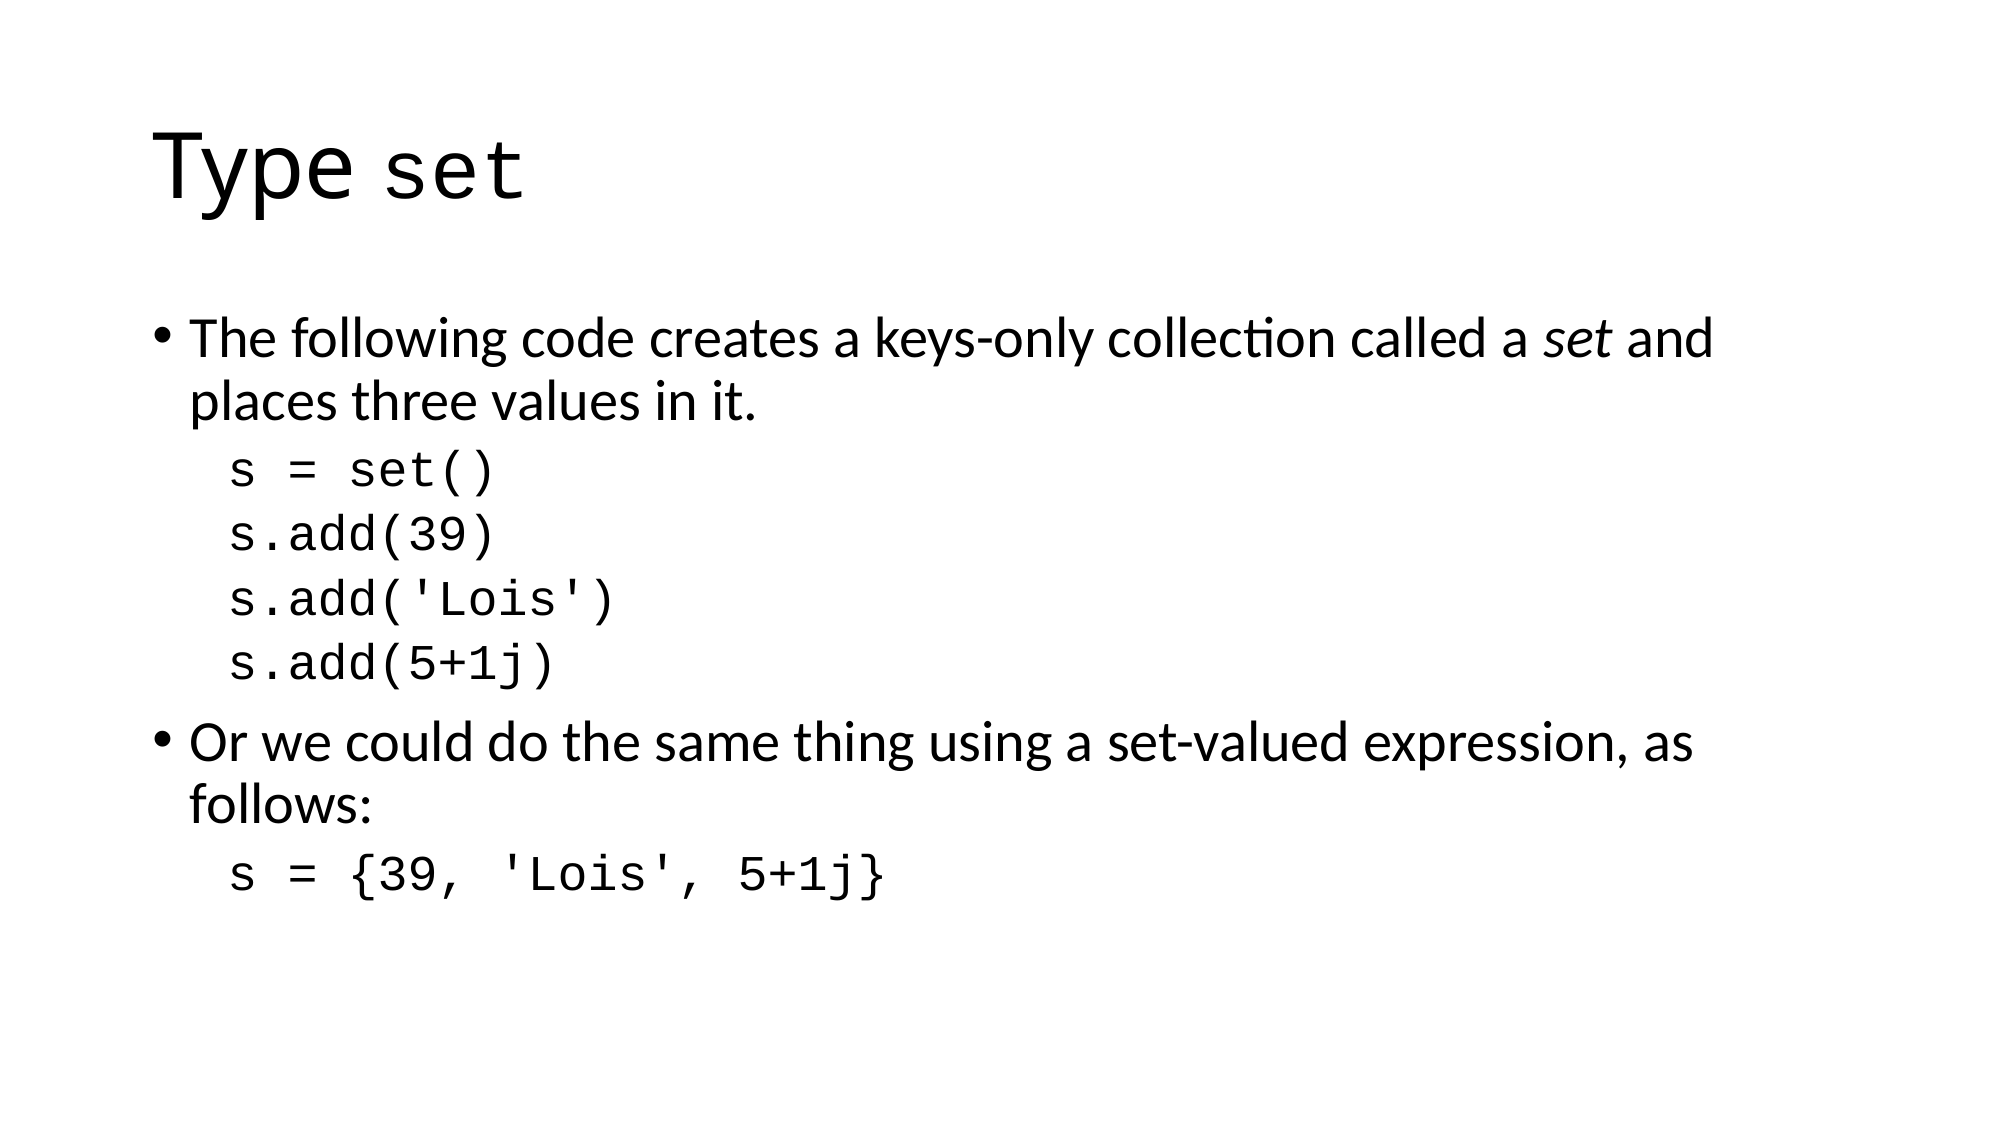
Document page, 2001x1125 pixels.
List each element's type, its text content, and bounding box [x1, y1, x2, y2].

title Type set [137, 59, 1863, 278]
list The following code creates a keys-only collection called a set and places three values in it. s = set() s.add(39) s.add('Lois') s.add(5+1j) Or we could do the same thing using a set-valued expression, as follows: s = {39, 'Lois', 5+1j} [137, 299, 1863, 1014]
